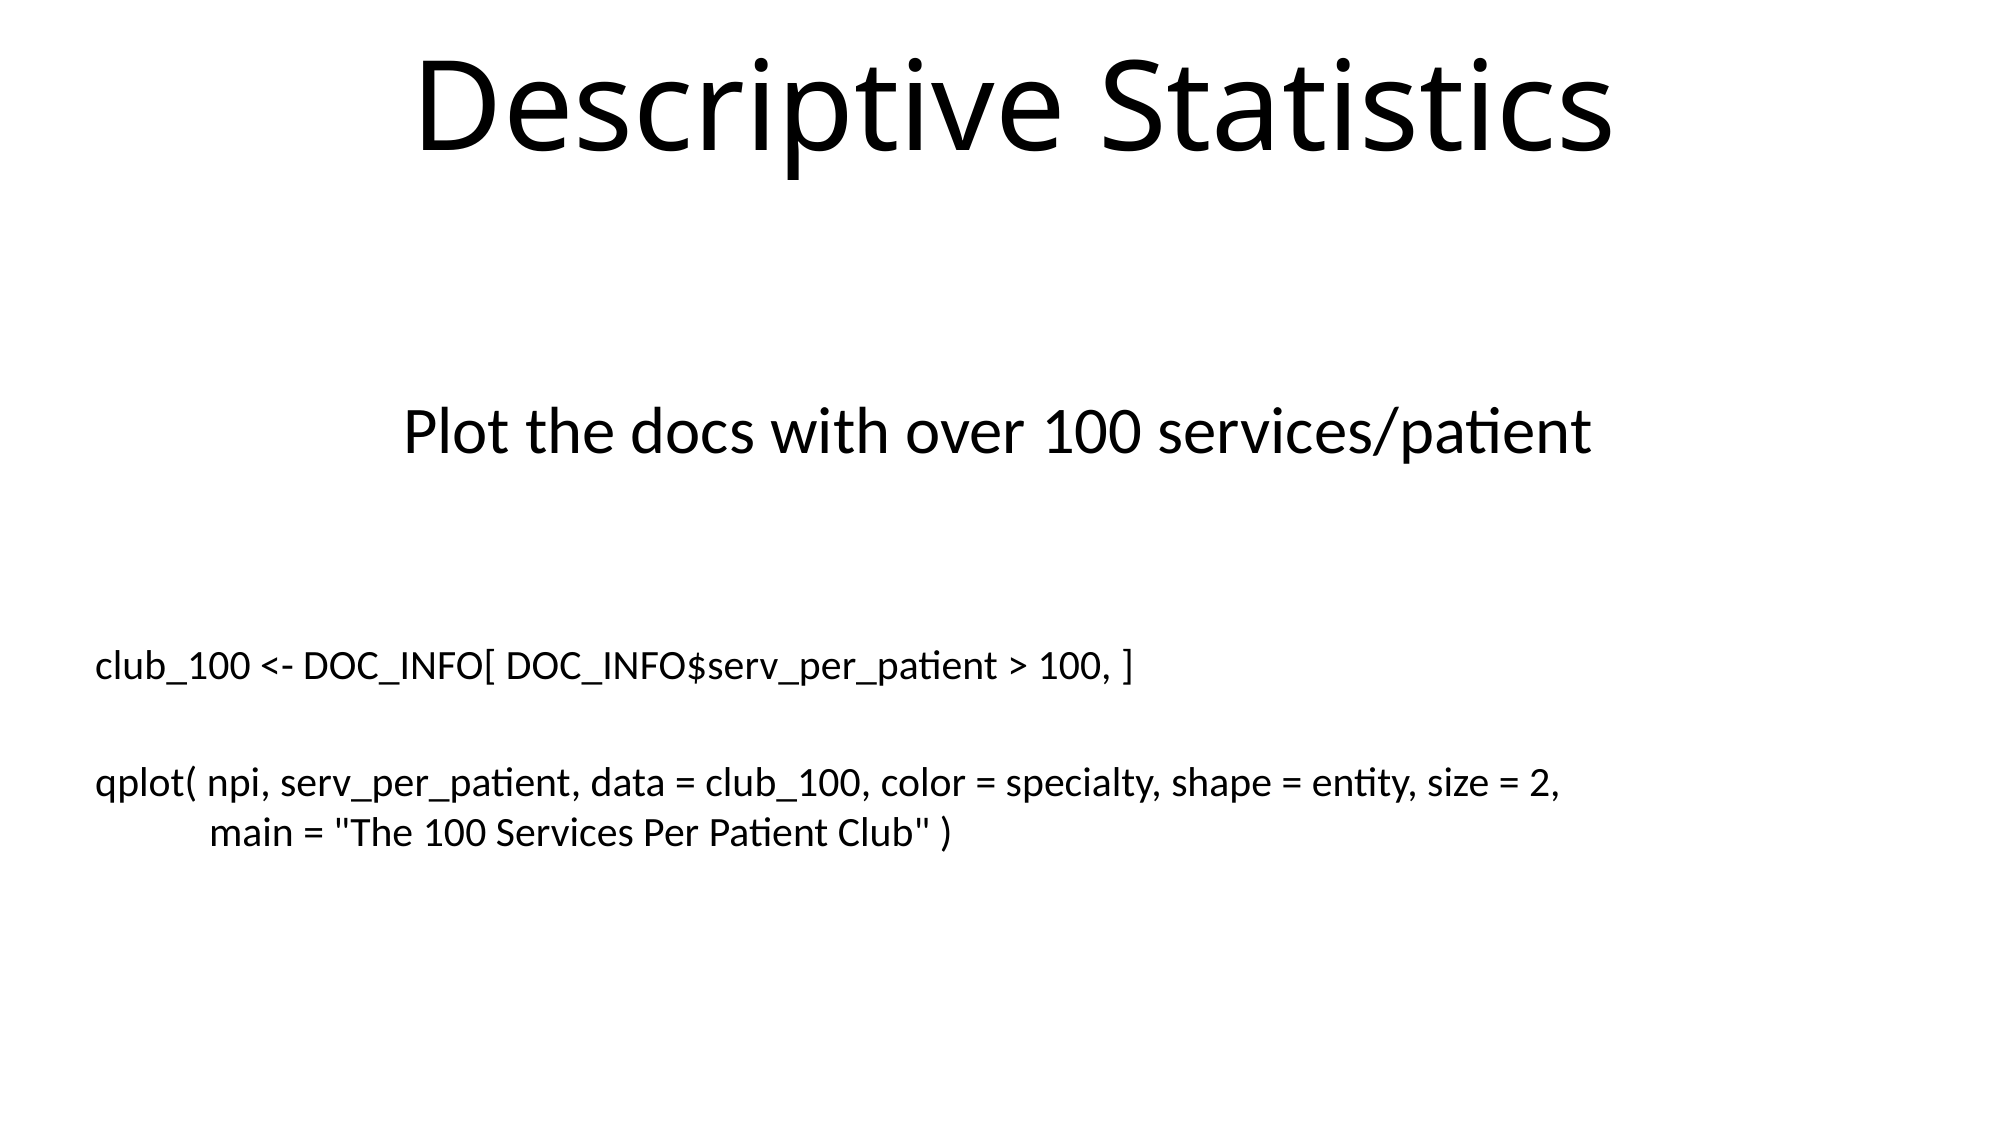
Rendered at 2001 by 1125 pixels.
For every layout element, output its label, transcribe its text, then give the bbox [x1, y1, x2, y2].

subtitle Plot the docs with over 100 services/patient club_100 <- DOC_INFO[ DOC_INFO$serv_per_patient > 100, ] qplot( npi, serv_per_patient, data = club_100, color = specialty, shape = entity, size = 2, main = "The 100 Services Per Patient Club" ) [80, 388, 1917, 1093]
title Descriptive Statistics [264, 25, 1765, 186]
